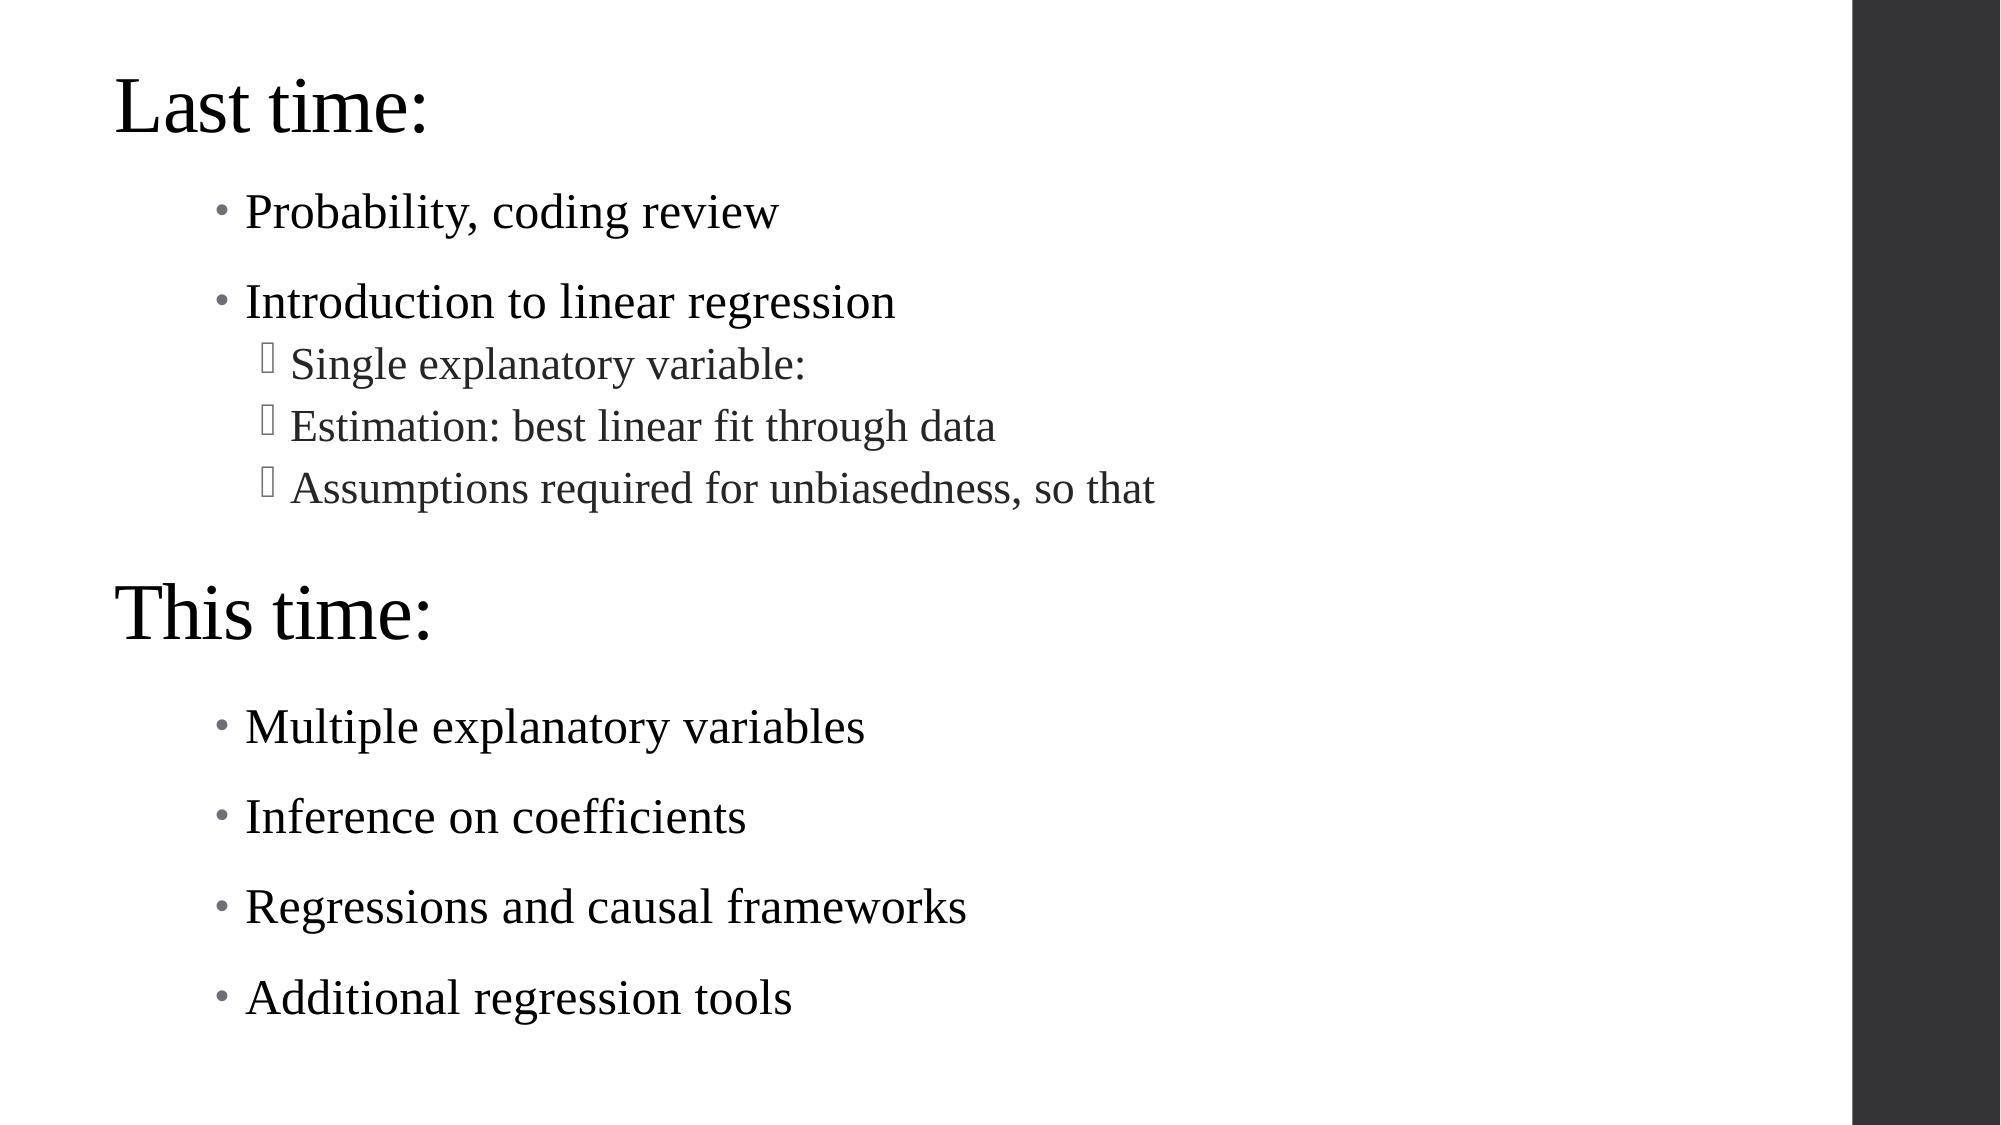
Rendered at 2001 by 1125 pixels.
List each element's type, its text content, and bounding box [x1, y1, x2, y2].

text_box This time: [99, 562, 1292, 665]
title Last time: [99, 55, 1293, 158]
